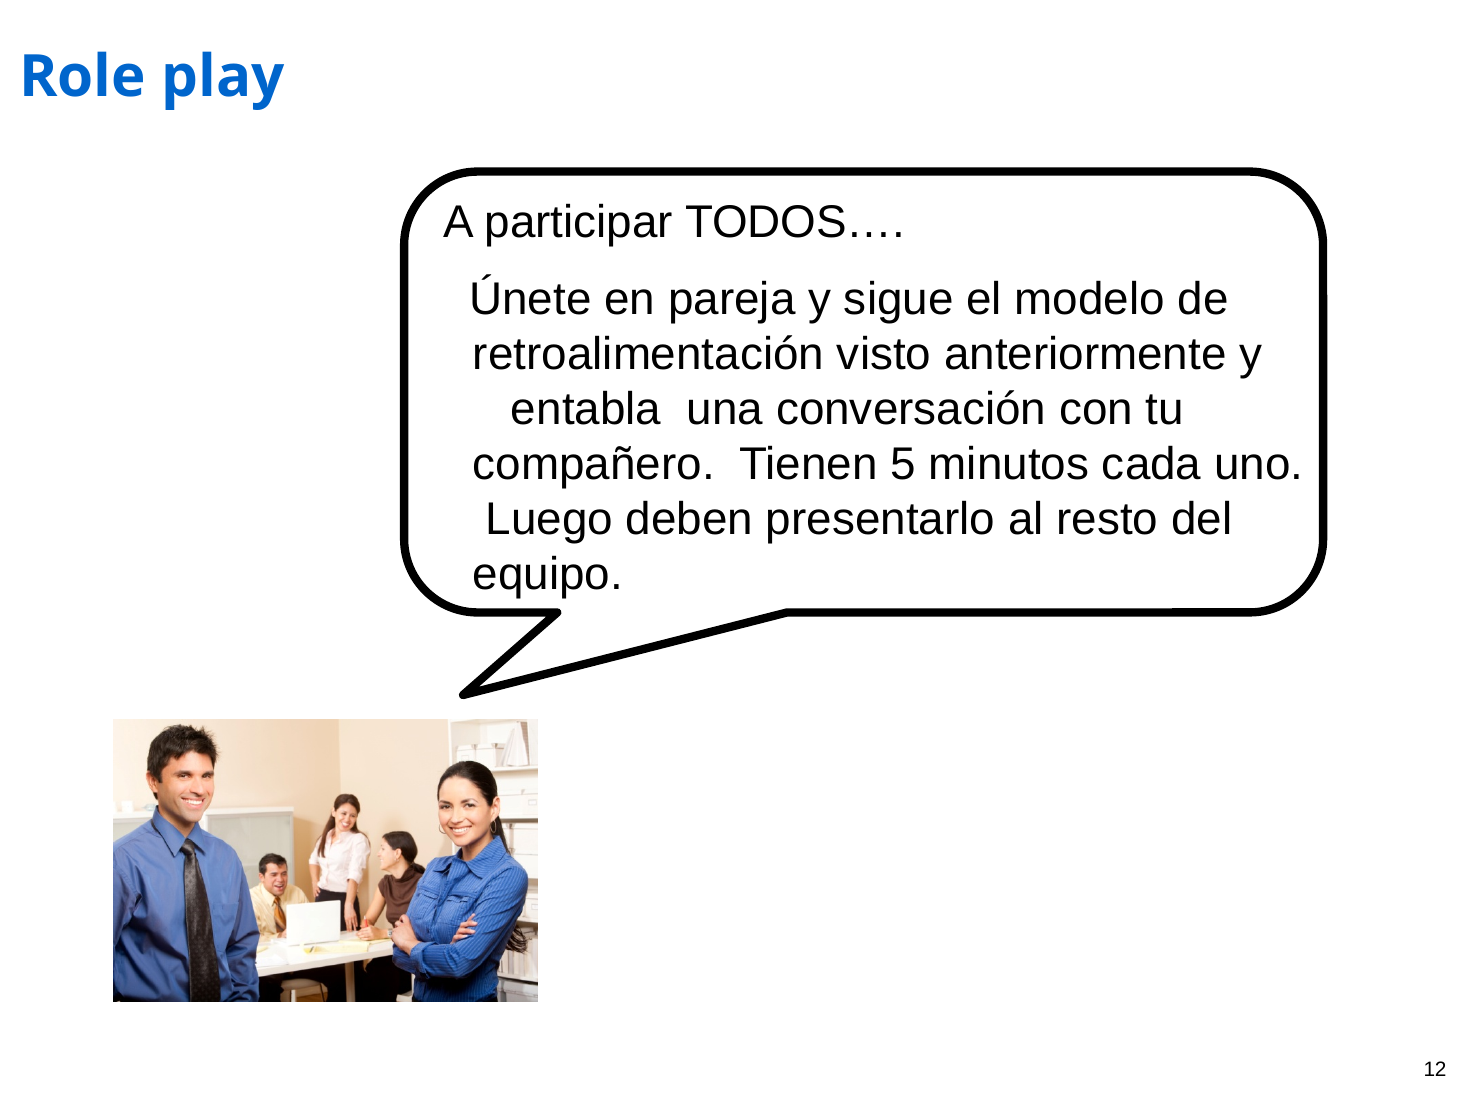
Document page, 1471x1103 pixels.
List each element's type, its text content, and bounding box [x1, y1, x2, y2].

picture [112, 719, 538, 1003]
text_box [444, 607, 1283, 698]
slide_number 11 [1421, 1055, 1455, 1081]
title Role play [19, 37, 1434, 109]
text_box A participar TODOS…. Únete en pareja y sigue el modelo de retroalimentación visto anteriormente y entabla una conversación con tu compañero. Tienen 5 minutos cada uno. Luego deben presentarlo al resto del equipo. [416, 183, 1324, 607]
text_box [402, 201, 416, 583]
text_box [434, 169, 1293, 183]
